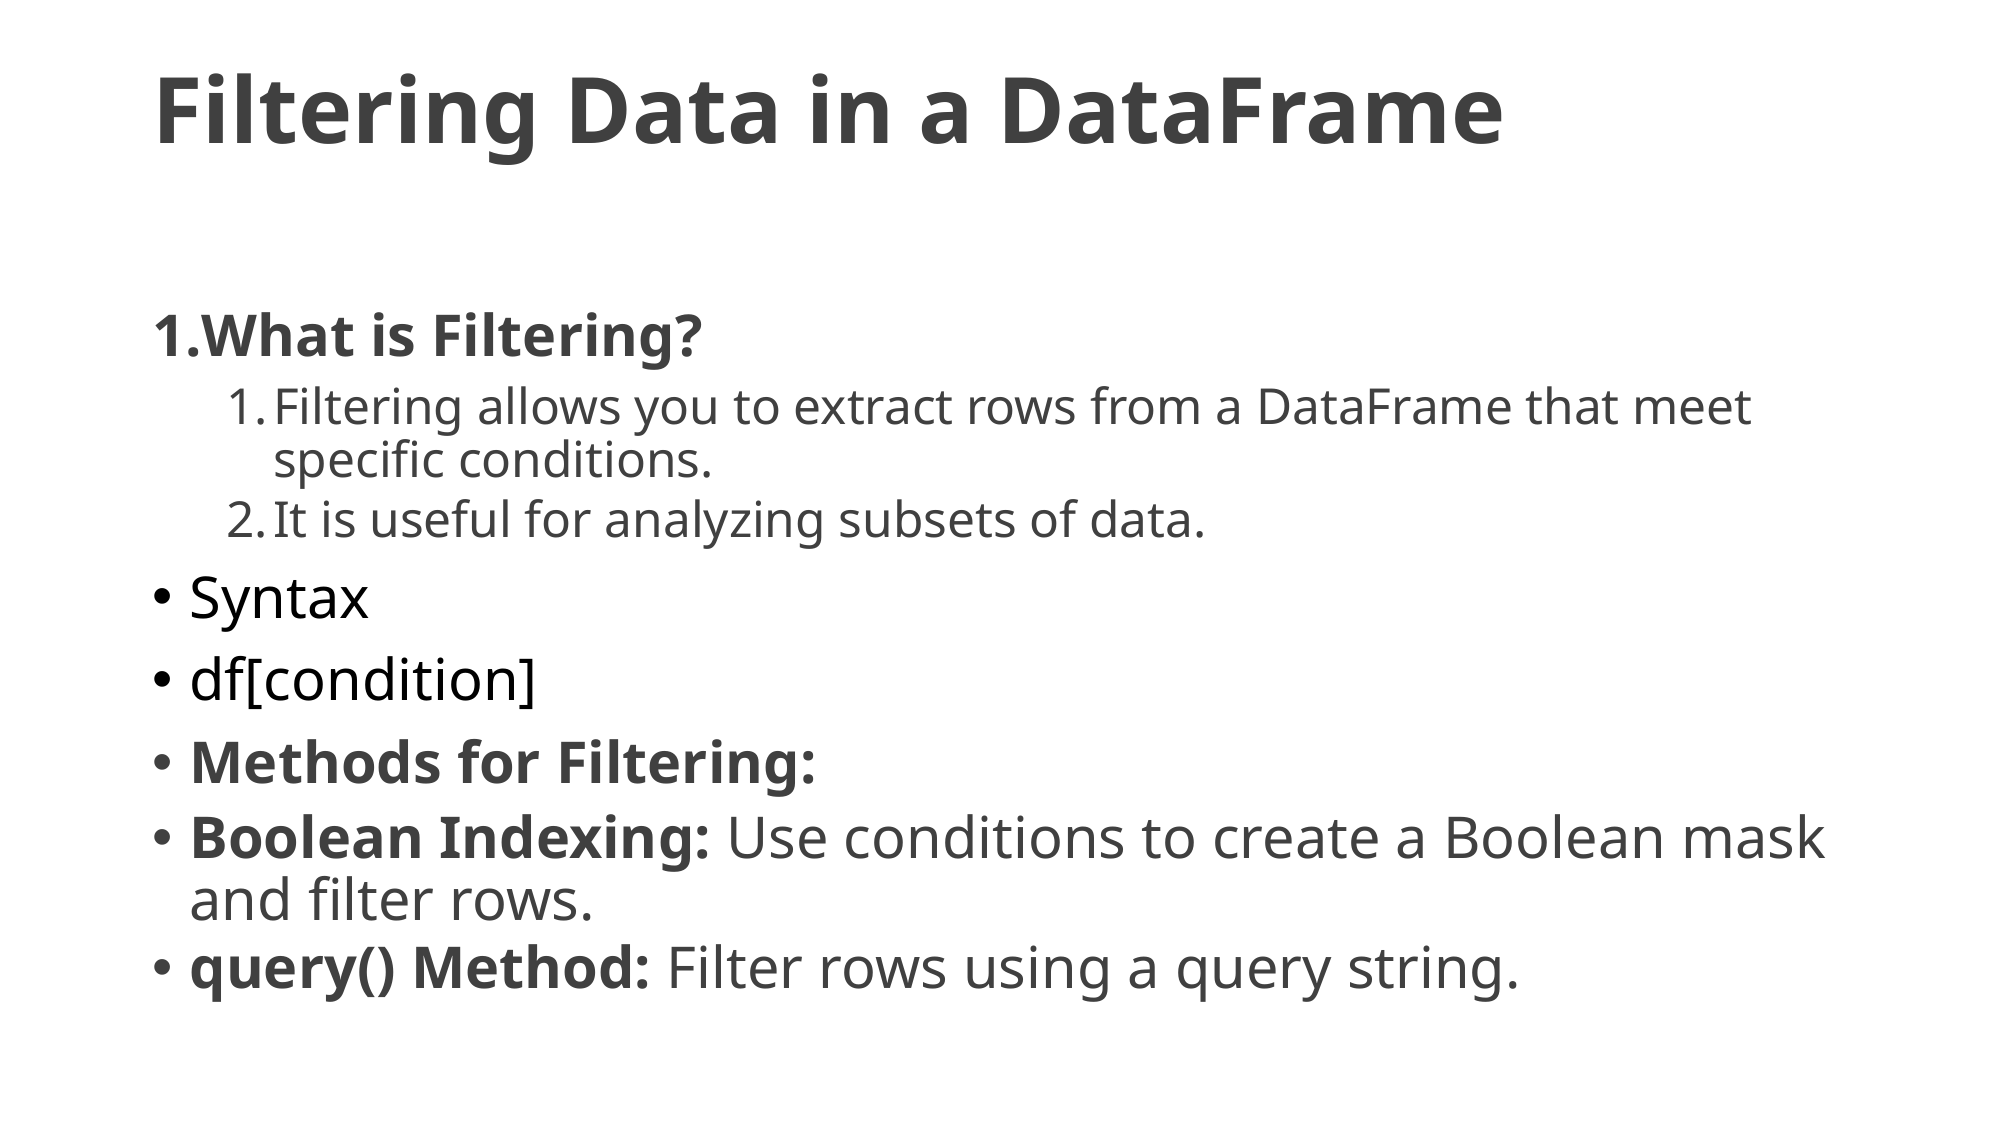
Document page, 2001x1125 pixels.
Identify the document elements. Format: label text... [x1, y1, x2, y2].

list What is Filtering? Filtering allows you to extract rows from a DataFrame that meet specific conditions. It is useful for analyzing subsets of data. Syntax df[condition] Methods for Filtering: Boolean Indexing: Use conditions to create a Boolean mask and filter rows. query() Method: Filter rows using a query string. [137, 299, 1863, 1014]
title Filtering Data in a DataFrame [137, 59, 1863, 278]
